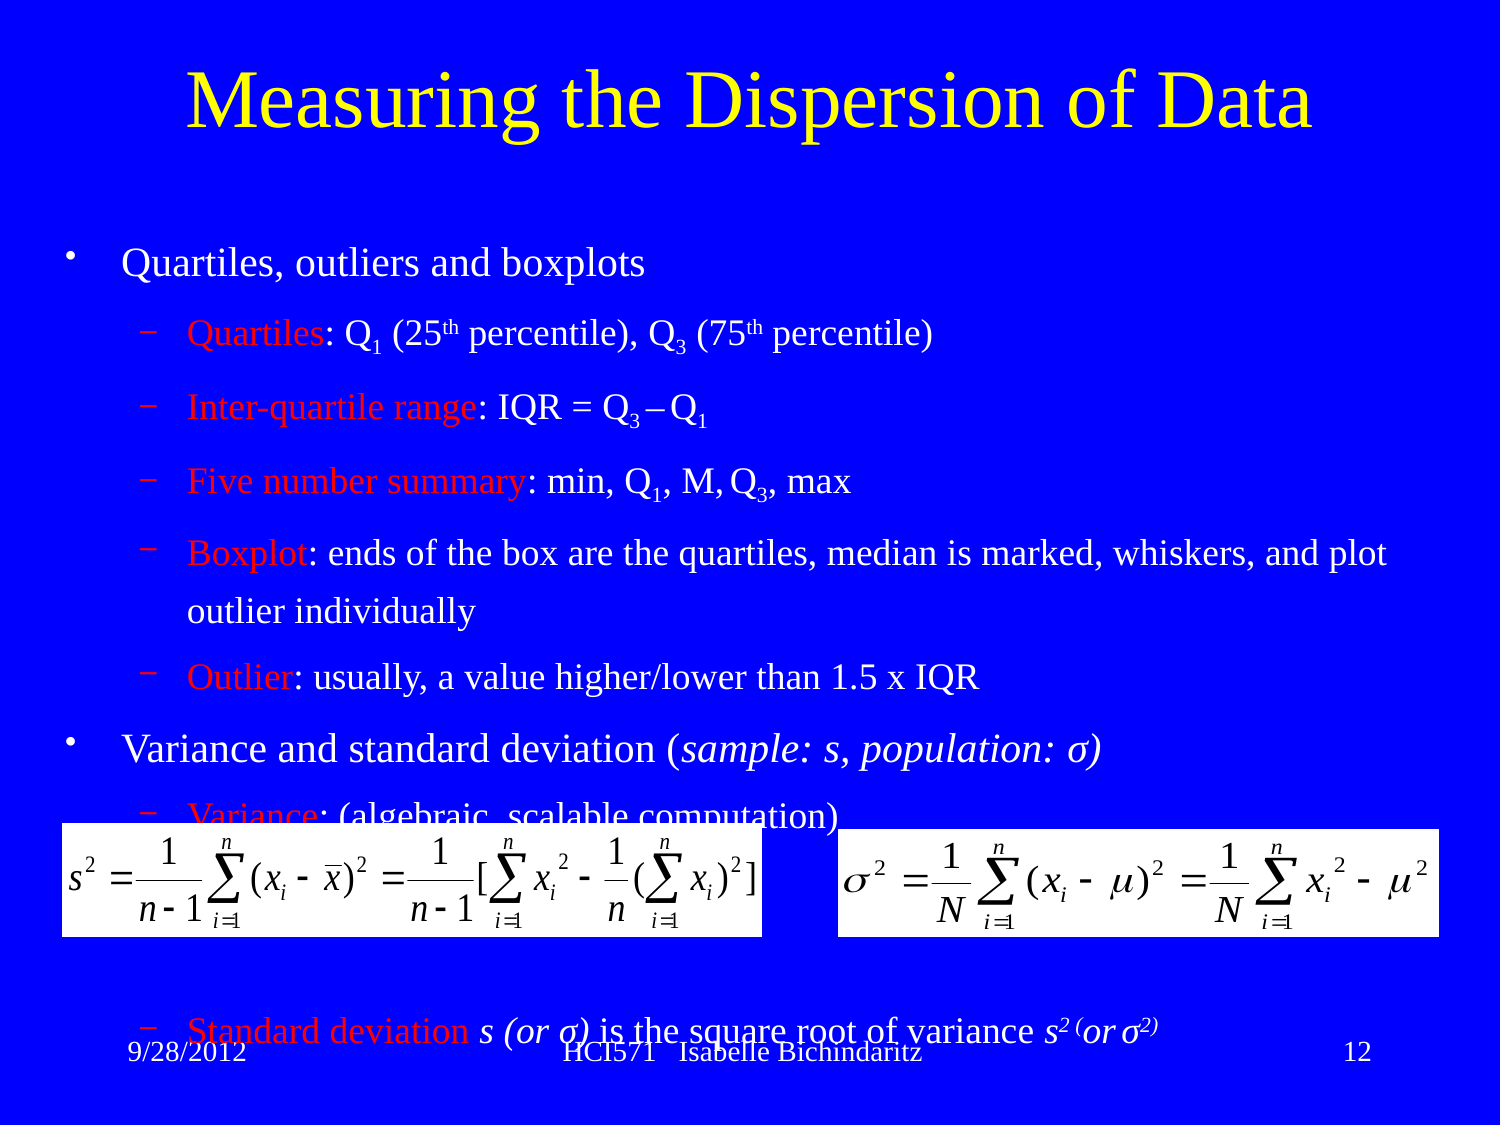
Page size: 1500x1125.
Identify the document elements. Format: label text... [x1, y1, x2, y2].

title Measuring the Dispersion of Data [112, 0, 1388, 188]
slide_number 12 [1074, 1038, 1388, 1101]
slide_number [112, 1038, 426, 1101]
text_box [62, 822, 763, 938]
footer HCI571 Isabelle Bichindaritz [512, 1038, 988, 1101]
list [837, 828, 1439, 938]
list Quartiles, outliers and boxplots Quartiles: Q1 (25th percentile), Q3 (75th percentile) Inter-quartile range: IQR = Q3 – Q1 Five number summary: min, Q1, M, Q3, max Boxplot: ends of the box are the quartiles, median is marked, whiskers, and plot outlier individually Outlier: usually, a value higher/lower than 1.5 x IQR Variance and standard deviation (sample: s, population: σ) Variance: (algebraic, scalable computation) Standard deviation s (or σ) is the square root of variance s2 (or σ2) [50, 212, 1463, 1038]
